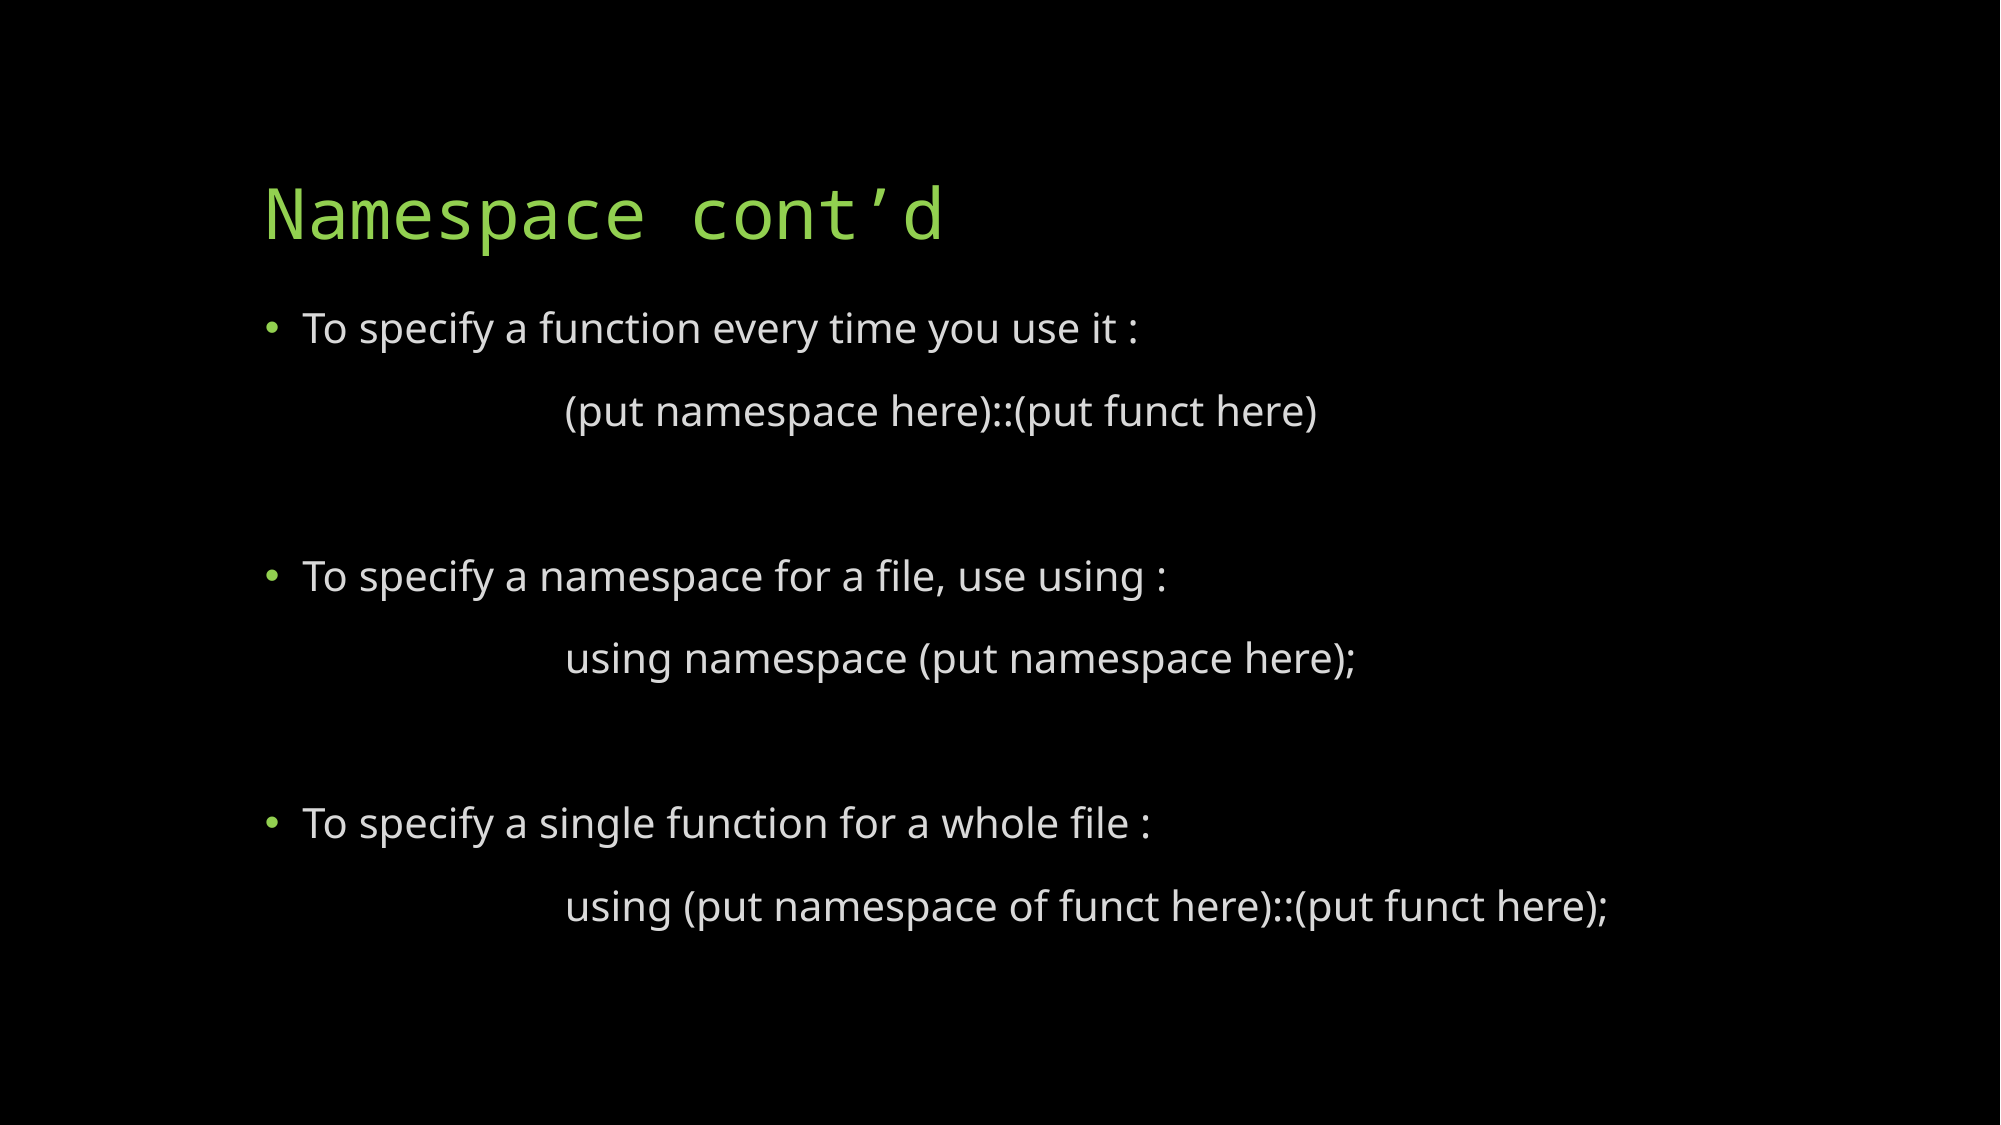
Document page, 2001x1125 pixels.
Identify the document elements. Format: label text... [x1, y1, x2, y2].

title Namespace cont’d [249, 75, 1750, 263]
list To specify a function every time you use it : (put namespace here)::(put funct here) To specify a namespace for a file, use using : using namespace (put namespace here); To specify a single function for a whole file : using (put namespace of funct here)::(put funct here); [249, 299, 1750, 1000]
